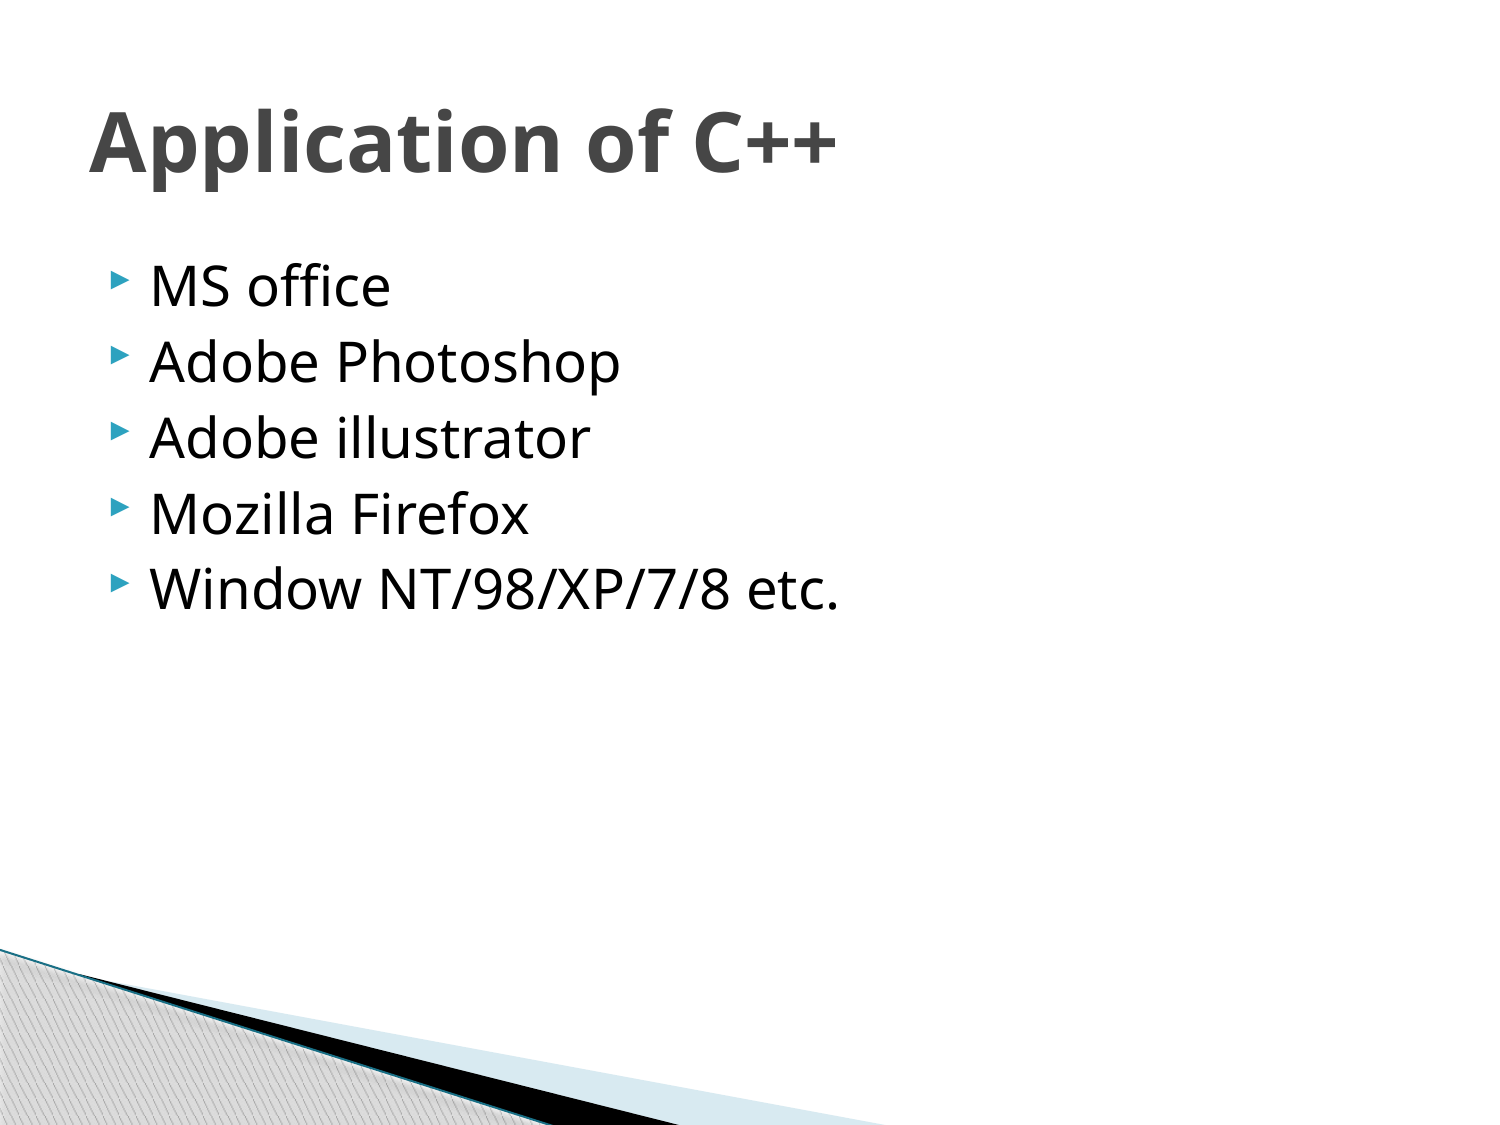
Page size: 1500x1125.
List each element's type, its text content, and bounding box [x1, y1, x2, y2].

list MS office Adobe Photoshop Adobe illustrator Mozilla Firefox Window NT/98/XP/7/8 etc. [75, 243, 1425, 986]
title Application of C++ [75, 45, 1425, 233]
